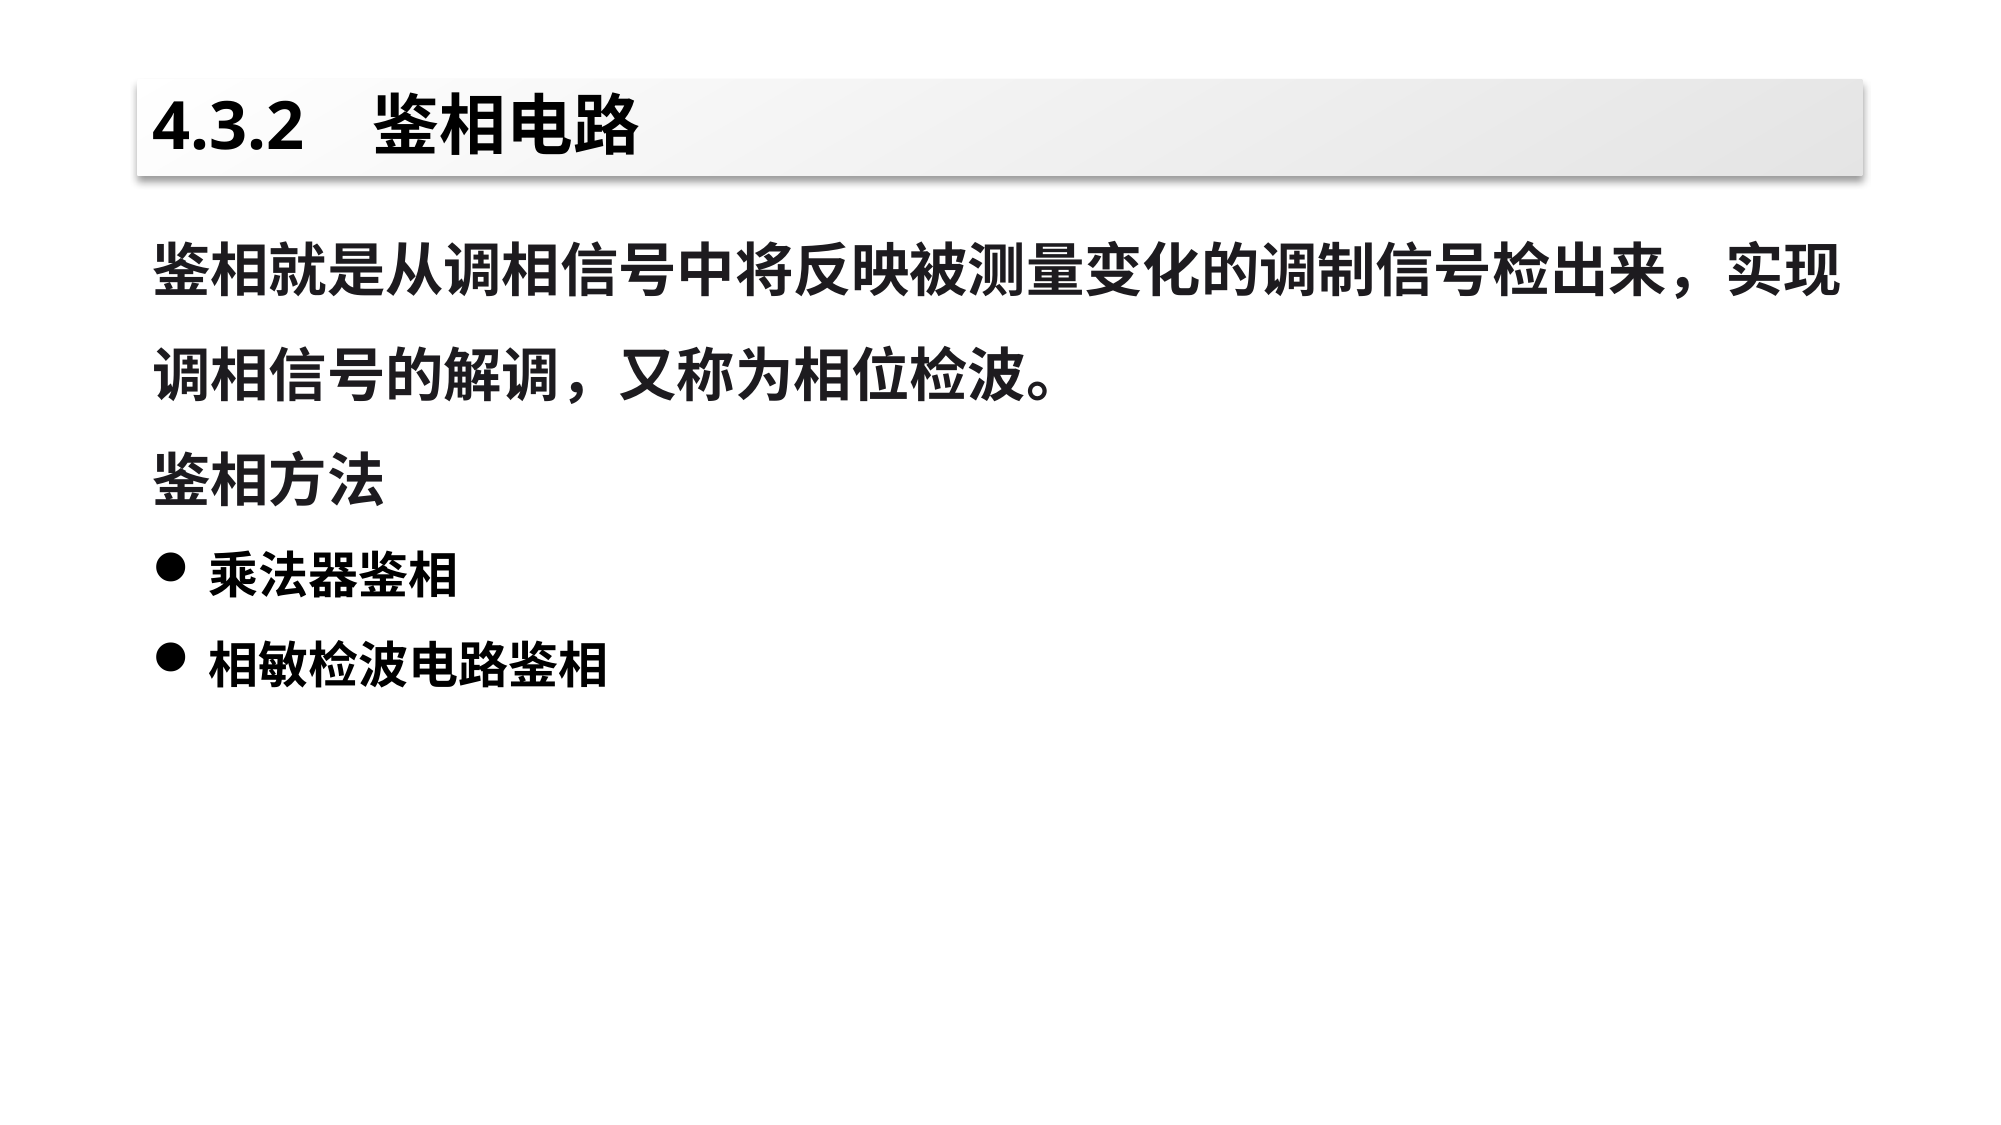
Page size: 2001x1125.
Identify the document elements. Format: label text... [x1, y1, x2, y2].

title 4.3.2 鉴相电路 [137, 79, 1863, 176]
list 鉴相就是从调相信号中将反映被测量变化的调制信号检出来，实现调相信号的解调，又称为相位检波。 鉴相方法 乘法器鉴相 相敏检波电路鉴相 [137, 191, 1863, 1014]
